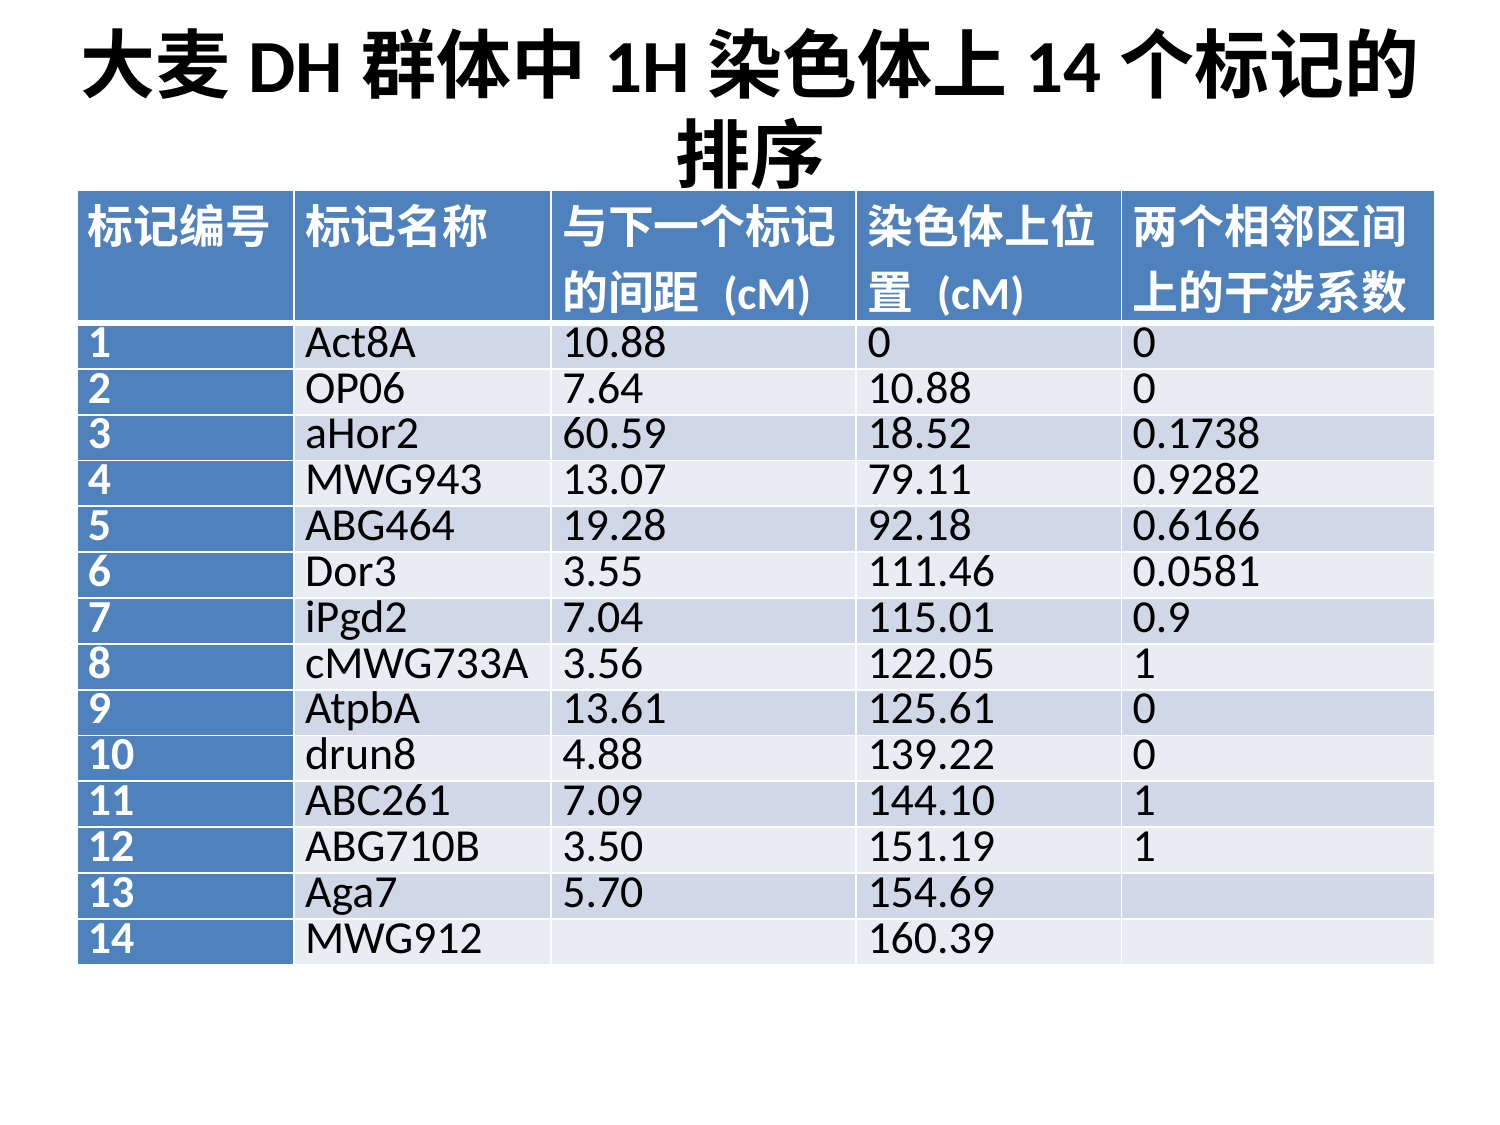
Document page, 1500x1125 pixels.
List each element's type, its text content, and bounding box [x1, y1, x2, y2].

table_cell 0 [1122, 736, 1434, 780]
table_cell [1122, 920, 1434, 964]
table_cell 111.46 [857, 553, 1121, 597]
table_cell aHor2 [295, 416, 550, 460]
table_cell Act8A [295, 326, 550, 368]
table_cell 151.19 [857, 828, 1121, 872]
table_cell 139.22 [857, 736, 1121, 780]
table_cell 5.70 [552, 874, 855, 918]
table_cell 1 [1122, 782, 1434, 826]
table_cell [552, 920, 855, 964]
table_cell 160.39 [857, 920, 1121, 964]
table_cell 10 [78, 736, 293, 780]
table_cell 115.01 [857, 599, 1121, 643]
table_cell 7.04 [552, 599, 855, 643]
table_cell 0 [1122, 326, 1434, 368]
table_cell 9 [78, 691, 293, 735]
table_cell 4 [78, 461, 293, 505]
table_cell 13.61 [552, 691, 855, 735]
table_header 与下一个标记的间距 (cM) [552, 191, 855, 320]
table_cell 5 [78, 507, 293, 551]
table_cell 8 [78, 645, 293, 689]
table_cell 2 [78, 370, 293, 414]
table_cell ABG464 [295, 507, 550, 551]
table_cell MWG912 [295, 920, 550, 964]
table_cell 10.88 [552, 326, 855, 368]
table_cell MWG943 [295, 461, 550, 505]
table_cell 60.59 [552, 416, 855, 460]
table_header 标记编号 [78, 191, 293, 320]
table_cell 6 [78, 553, 293, 597]
table_cell AtpbA [295, 691, 550, 735]
table_cell drun8 [295, 736, 550, 780]
table_cell 12 [78, 828, 293, 872]
table_cell 11 [78, 782, 293, 826]
table_cell 3 [78, 416, 293, 460]
table_cell 1 [78, 326, 293, 368]
table_cell 10.88 [857, 370, 1121, 414]
table_cell 0.0581 [1122, 553, 1434, 597]
table_cell 0.6166 [1122, 507, 1434, 551]
table_cell 0 [1122, 691, 1434, 735]
table_cell 7.09 [552, 782, 855, 826]
table_cell 7.64 [552, 370, 855, 414]
table_cell 0 [857, 326, 1121, 368]
table_header 标记名称 [295, 191, 550, 320]
table_header 染色体上位置 (cM) [857, 191, 1121, 320]
title 大麦DH群体中1H染色体上14个标记的排序 [29, 54, 1471, 161]
table_cell 4.88 [552, 736, 855, 780]
table_cell 3.55 [552, 553, 855, 597]
table_cell OP06 [295, 370, 550, 414]
table_cell 19.28 [552, 507, 855, 551]
table_cell 0.9 [1122, 599, 1434, 643]
table_cell 0 [1122, 370, 1434, 414]
table_cell 1 [1122, 828, 1434, 872]
table_cell ABC261 [295, 782, 550, 826]
table_cell 14 [78, 920, 293, 964]
table_cell 3.50 [552, 828, 855, 872]
table_cell iPgd2 [295, 599, 550, 643]
table_cell cMWG733A [295, 645, 550, 689]
table_cell 79.11 [857, 461, 1121, 505]
table_cell 18.52 [857, 416, 1121, 460]
table_cell Aga7 [295, 874, 550, 918]
table_cell Dor3 [295, 553, 550, 597]
table_header 两个相邻区间上的干涉系数 [1122, 191, 1434, 320]
table_cell 13 [78, 874, 293, 918]
table_cell 0.1738 [1122, 416, 1434, 460]
table_cell 1 [1122, 645, 1434, 689]
table_cell ABG710B [295, 828, 550, 872]
table_cell 0.9282 [1122, 461, 1434, 505]
table_cell 144.10 [857, 782, 1121, 826]
table_cell 13.07 [552, 461, 855, 505]
table_cell 3.56 [552, 645, 855, 689]
table_cell 125.61 [857, 691, 1121, 735]
table_cell 92.18 [857, 507, 1121, 551]
table_cell [1122, 874, 1434, 918]
table_cell 7 [78, 599, 293, 643]
table_cell 154.69 [857, 874, 1121, 918]
table_cell 122.05 [857, 645, 1121, 689]
